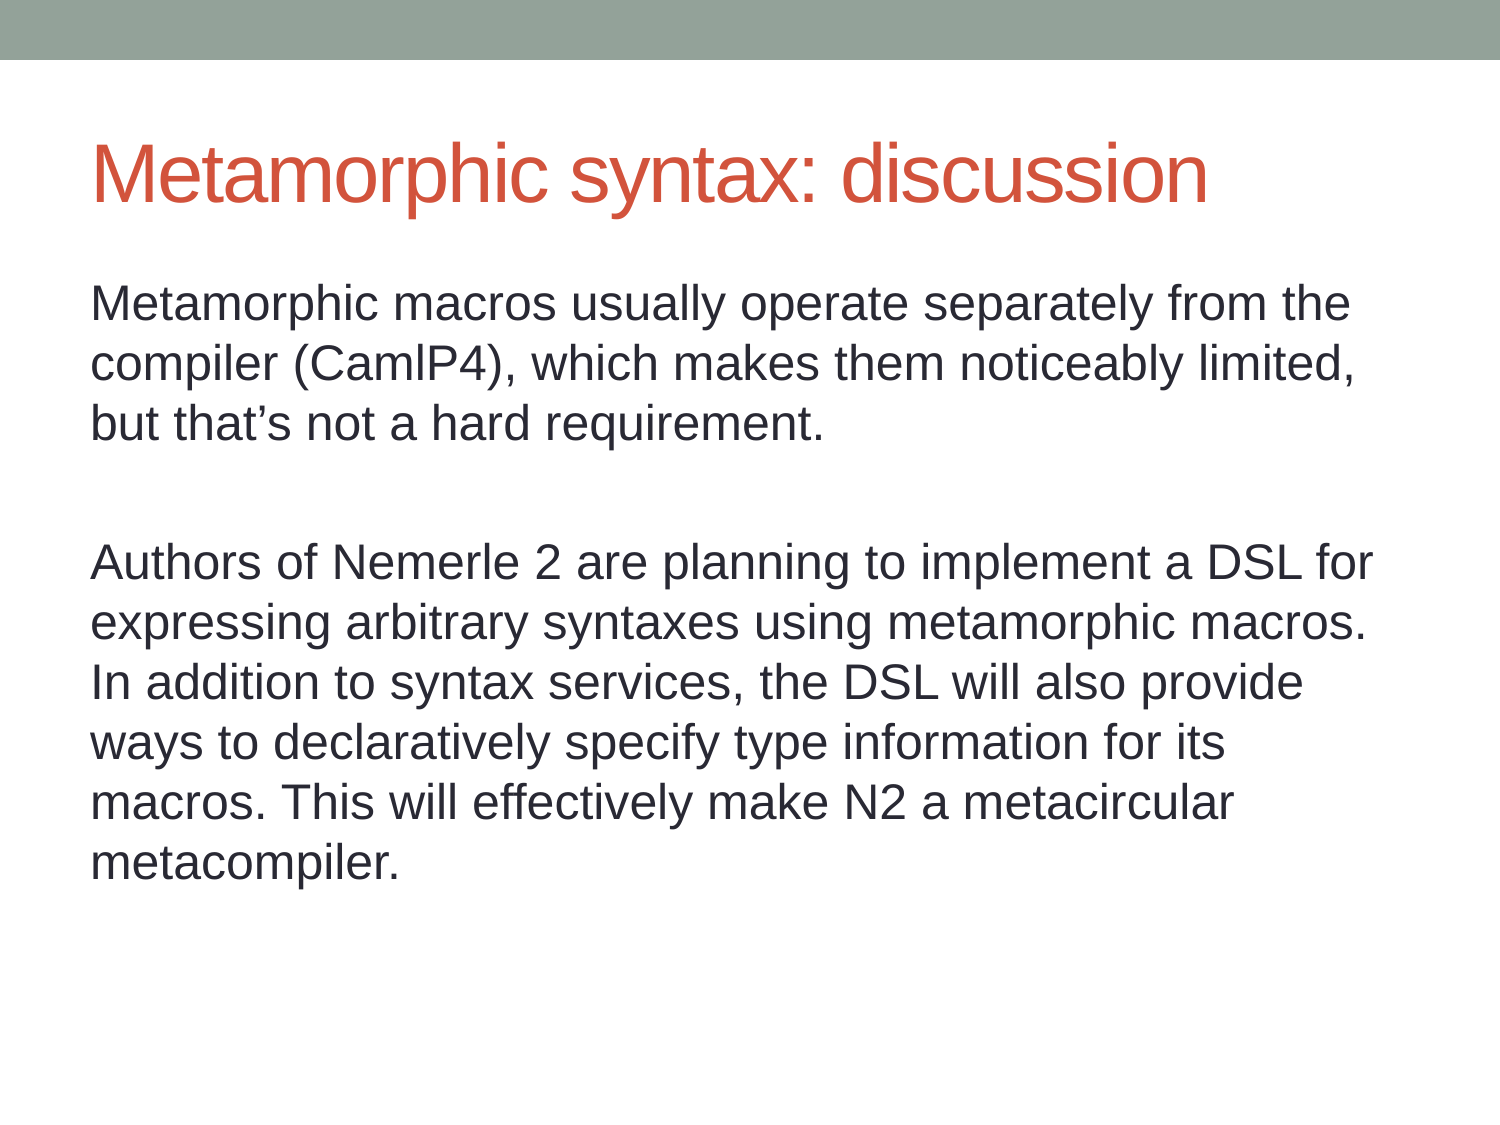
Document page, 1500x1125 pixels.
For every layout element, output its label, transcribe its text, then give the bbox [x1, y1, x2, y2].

title Metamorphic syntax: discussion [75, 87, 1425, 250]
list Metamorphic macros usually operate separately from the compiler (CamlP4), which makes them noticeably limited, but that’s not a hard requirement. Authors of Nemerle 2 are planning to implement a DSL for expressing arbitrary syntaxes using metamorphic macros. In addition to syntax services, the DSL will also provide ways to declaratively specify type information for its macros. This will effectively make N2 a metacircular metacompiler. [75, 262, 1425, 1063]
